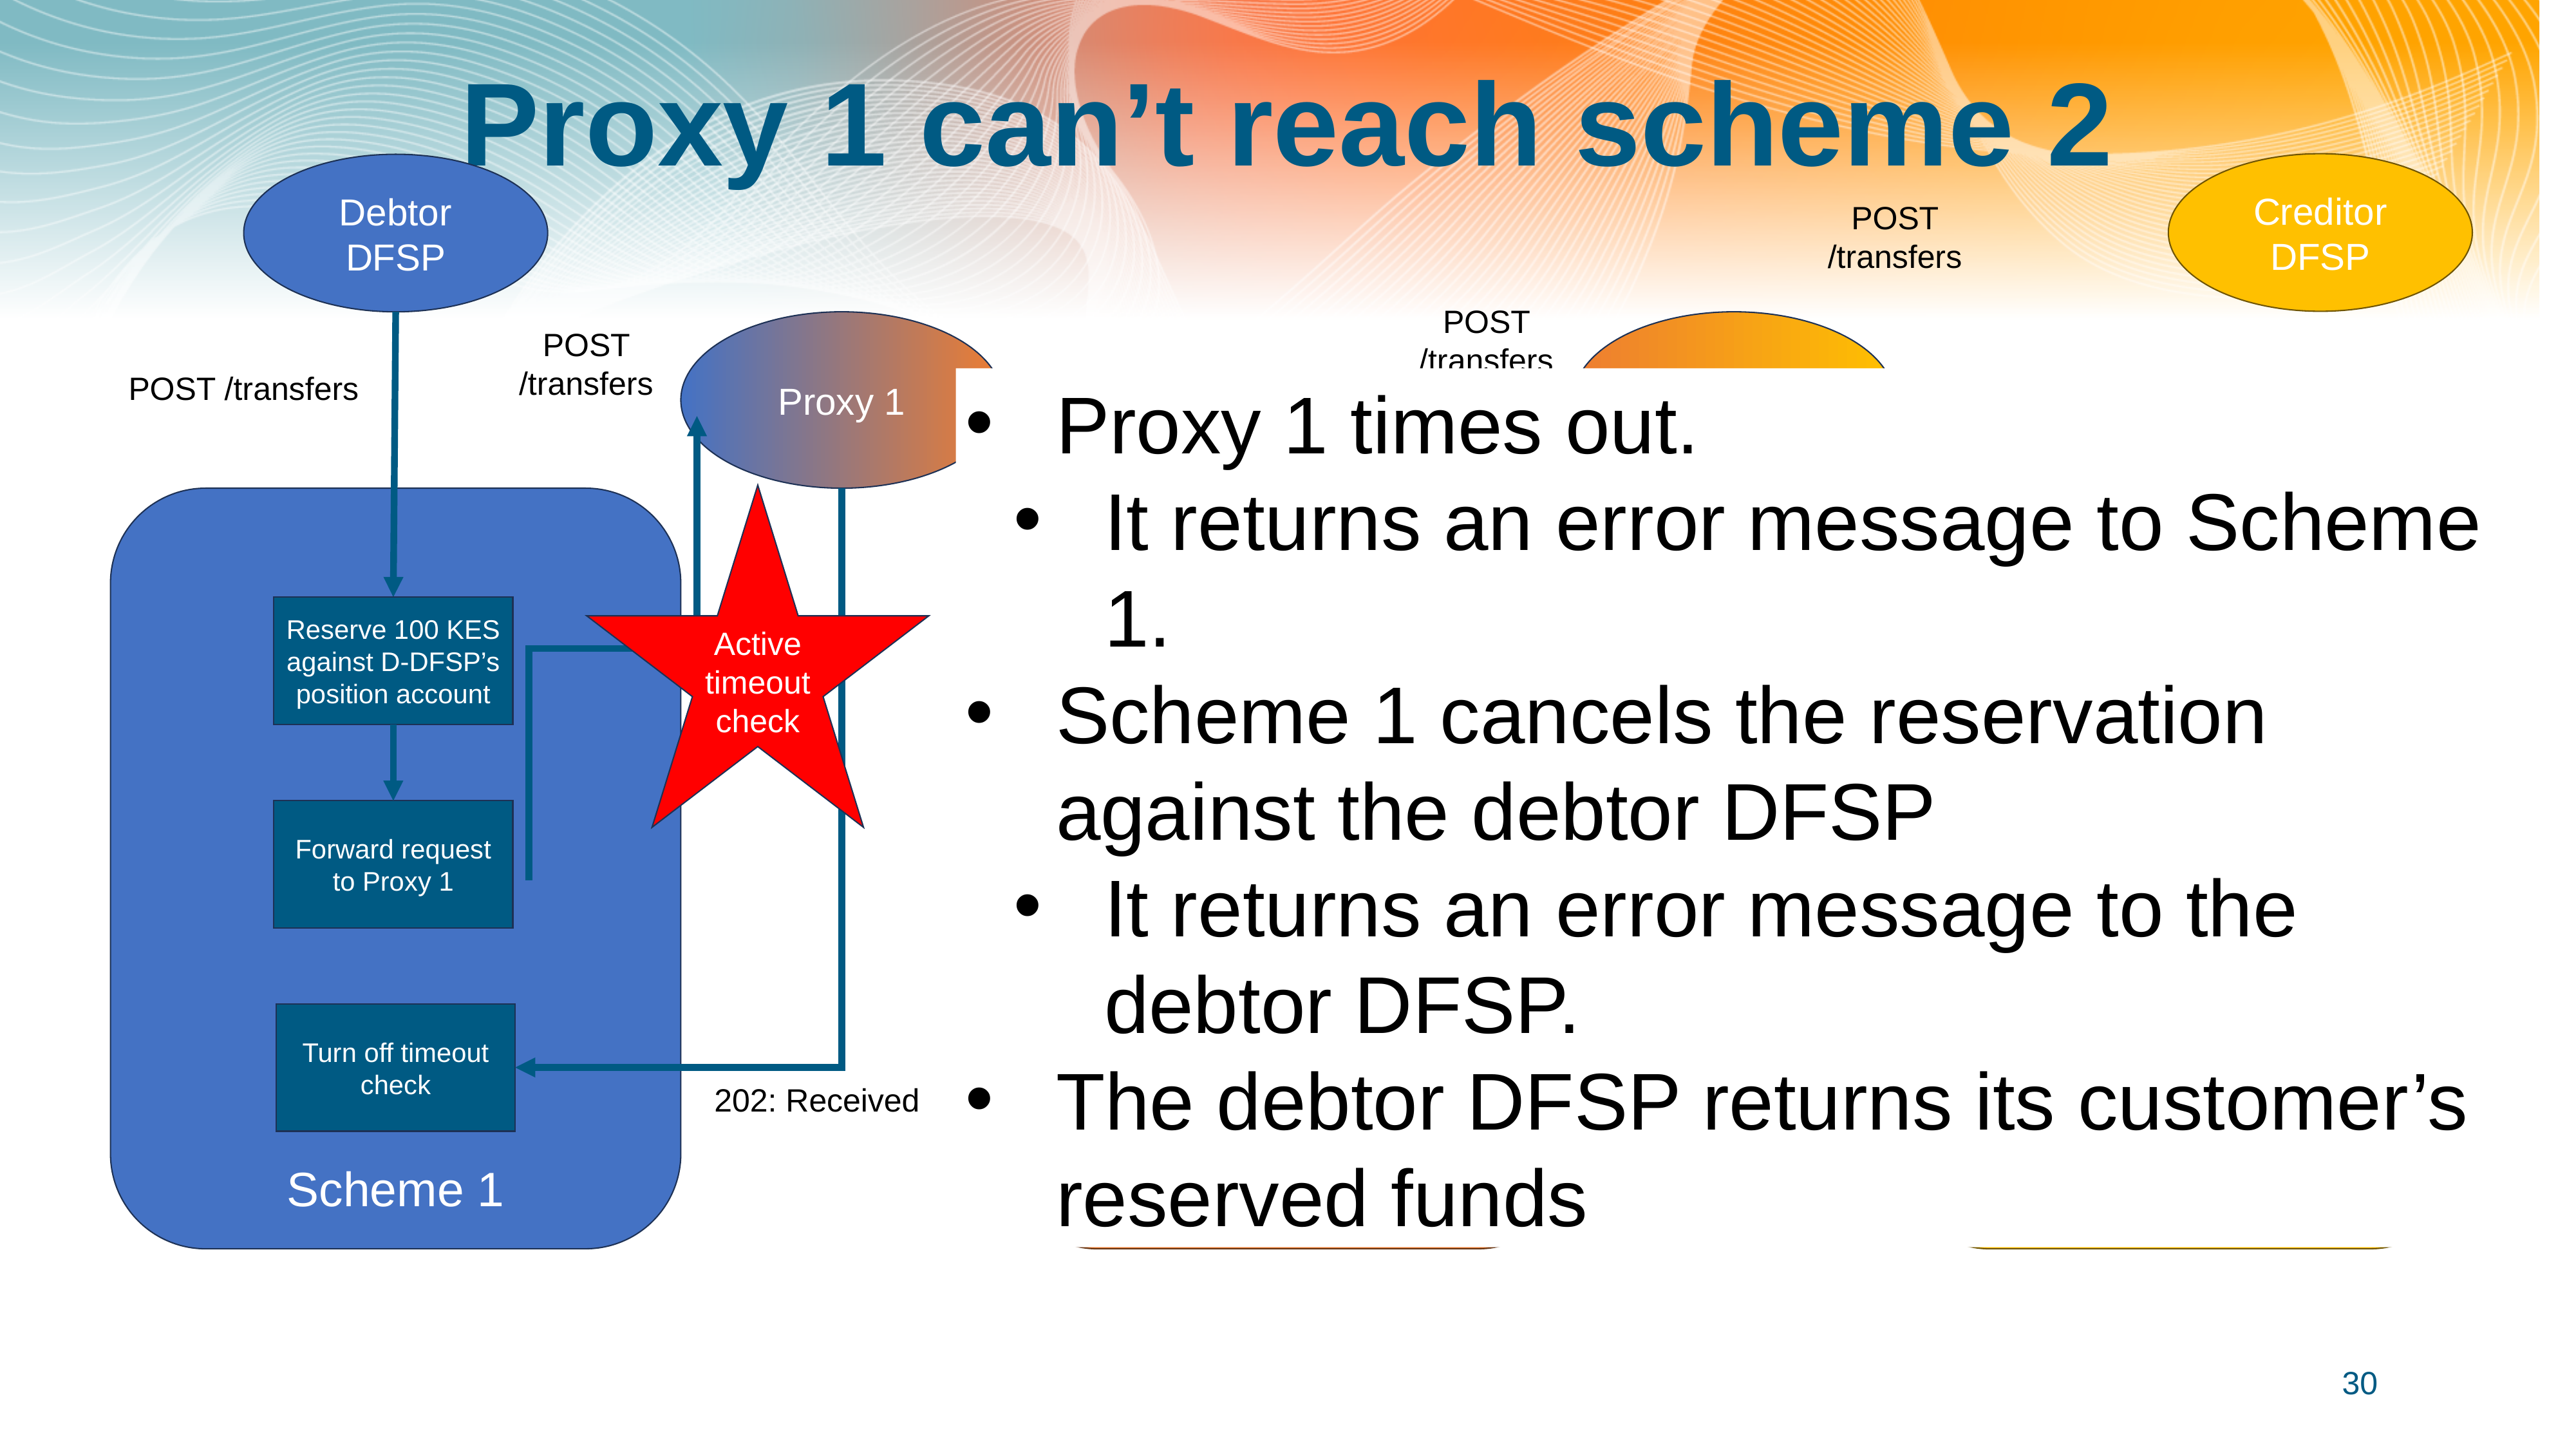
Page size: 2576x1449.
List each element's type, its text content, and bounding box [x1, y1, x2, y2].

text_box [393, 312, 396, 598]
slide_number 30 [1808, 1343, 2388, 1421]
picture [0, 0, 2540, 1417]
text_box Turn off timeout check [276, 1003, 516, 1132]
text_box Scheme 3 [1970, 1247, 2390, 1250]
text_box POST /transfers [1375, 296, 1597, 368]
title Proxy 1 can’t reach scheme 2 [60, 48, 2516, 207]
text_box Proxy 1 [681, 311, 993, 489]
text_box POST /transfers [1783, 192, 2006, 279]
text_box Active timeout check [717, 482, 799, 614]
text_box Proxy 2 [1597, 311, 1885, 368]
text_box POST /transfers [475, 319, 697, 406]
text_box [388, 614, 968, 942]
text_box Reserve 100 KES against D-DFSP’s position account [273, 596, 514, 725]
text_box Scheme 1 [109, 487, 682, 1250]
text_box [529, 416, 697, 881]
text_box Proxy 1 times out. It returns an error message to Scheme 1. Scheme 1 cancels the reservation against the debtor DFSP It returns an error message to the debtor DFSP. The debtor DFSP returns its customer’s reserved funds [955, 368, 2516, 1247]
text_box Forward request to Proxy 1 [273, 800, 388, 929]
text_box 202: Received [681, 1075, 953, 1123]
text_box Creditor DFSP [2167, 153, 2474, 312]
text_box POST /transfers [108, 363, 379, 412]
text_box Scheme 2 [1078, 1247, 1498, 1250]
text_box Debtor DFSP [243, 153, 549, 313]
